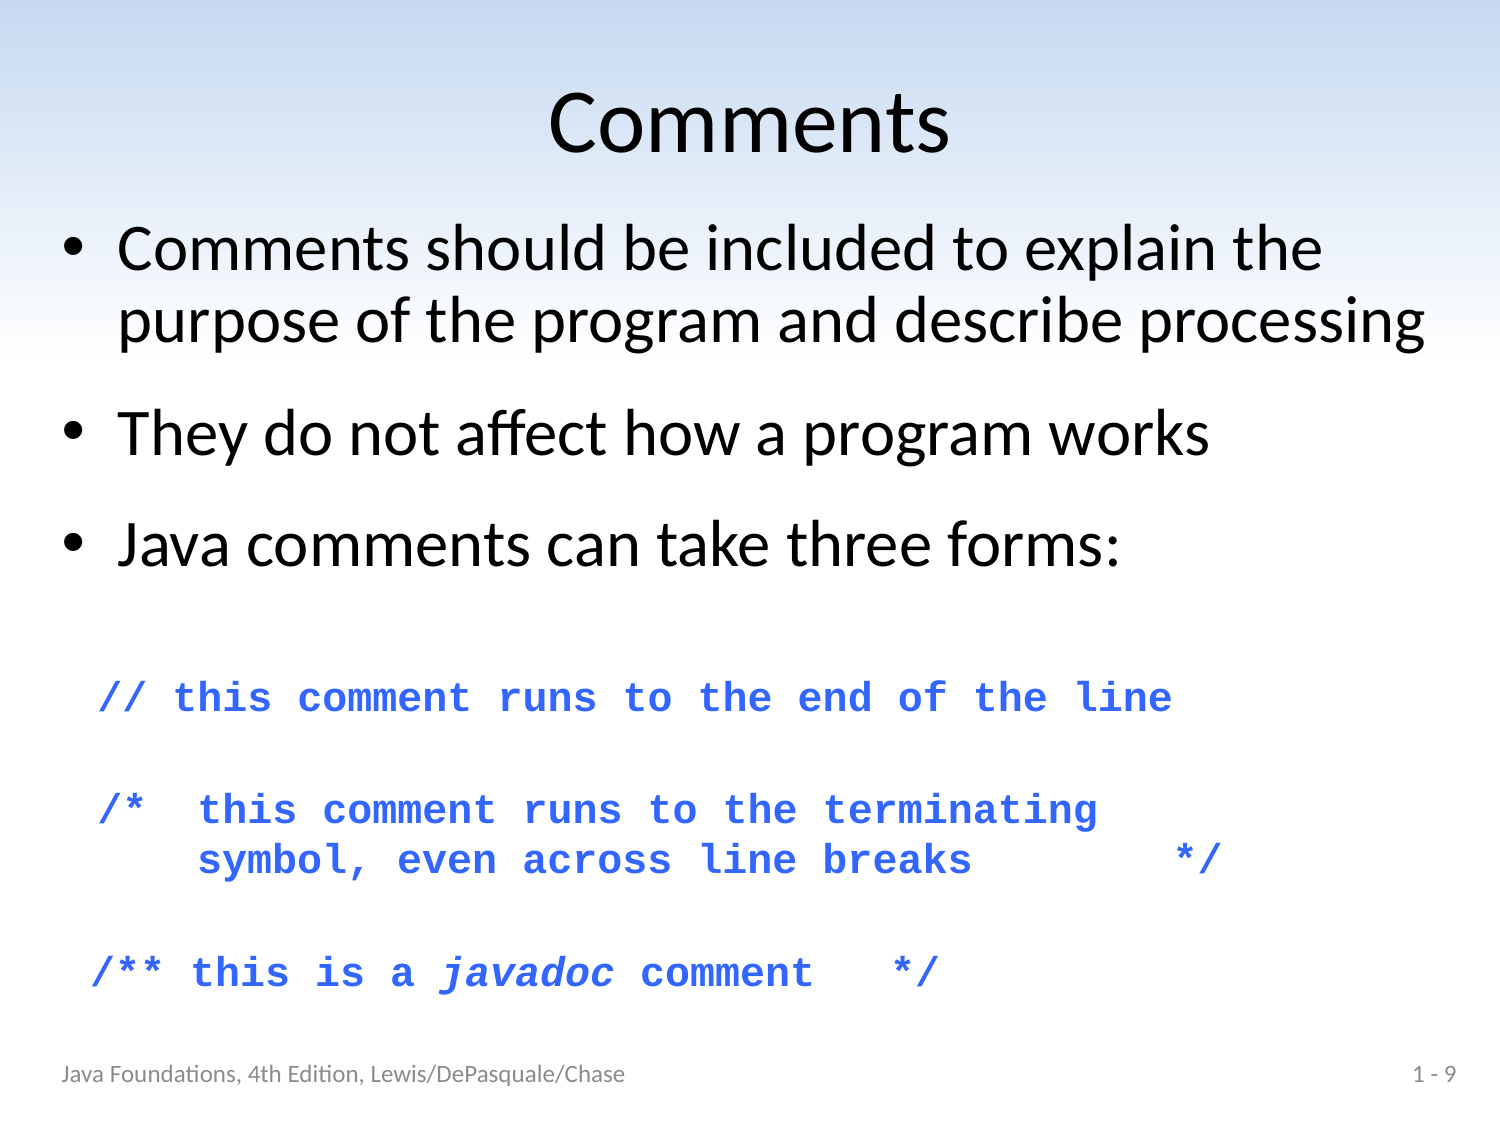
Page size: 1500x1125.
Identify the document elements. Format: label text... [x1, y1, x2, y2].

title Comments [28, 45, 1473, 186]
text_box /** this is a javadoc comment */ [75, 937, 955, 1003]
footer Java Foundations, 4th Edition, Lewis/DePasquale/Chase [46, 1042, 1121, 1103]
list Comments should be included to explain the purpose of the program and describe processing They do not affect how a program works Java comments can take three forms: [46, 205, 1473, 706]
slide_number 1 - 9 [1121, 1042, 1472, 1103]
text_box // this comment runs to the end of the line [82, 662, 1188, 728]
text_box /* this comment runs to the terminating symbol, even across line breaks */ [82, 774, 1238, 890]
